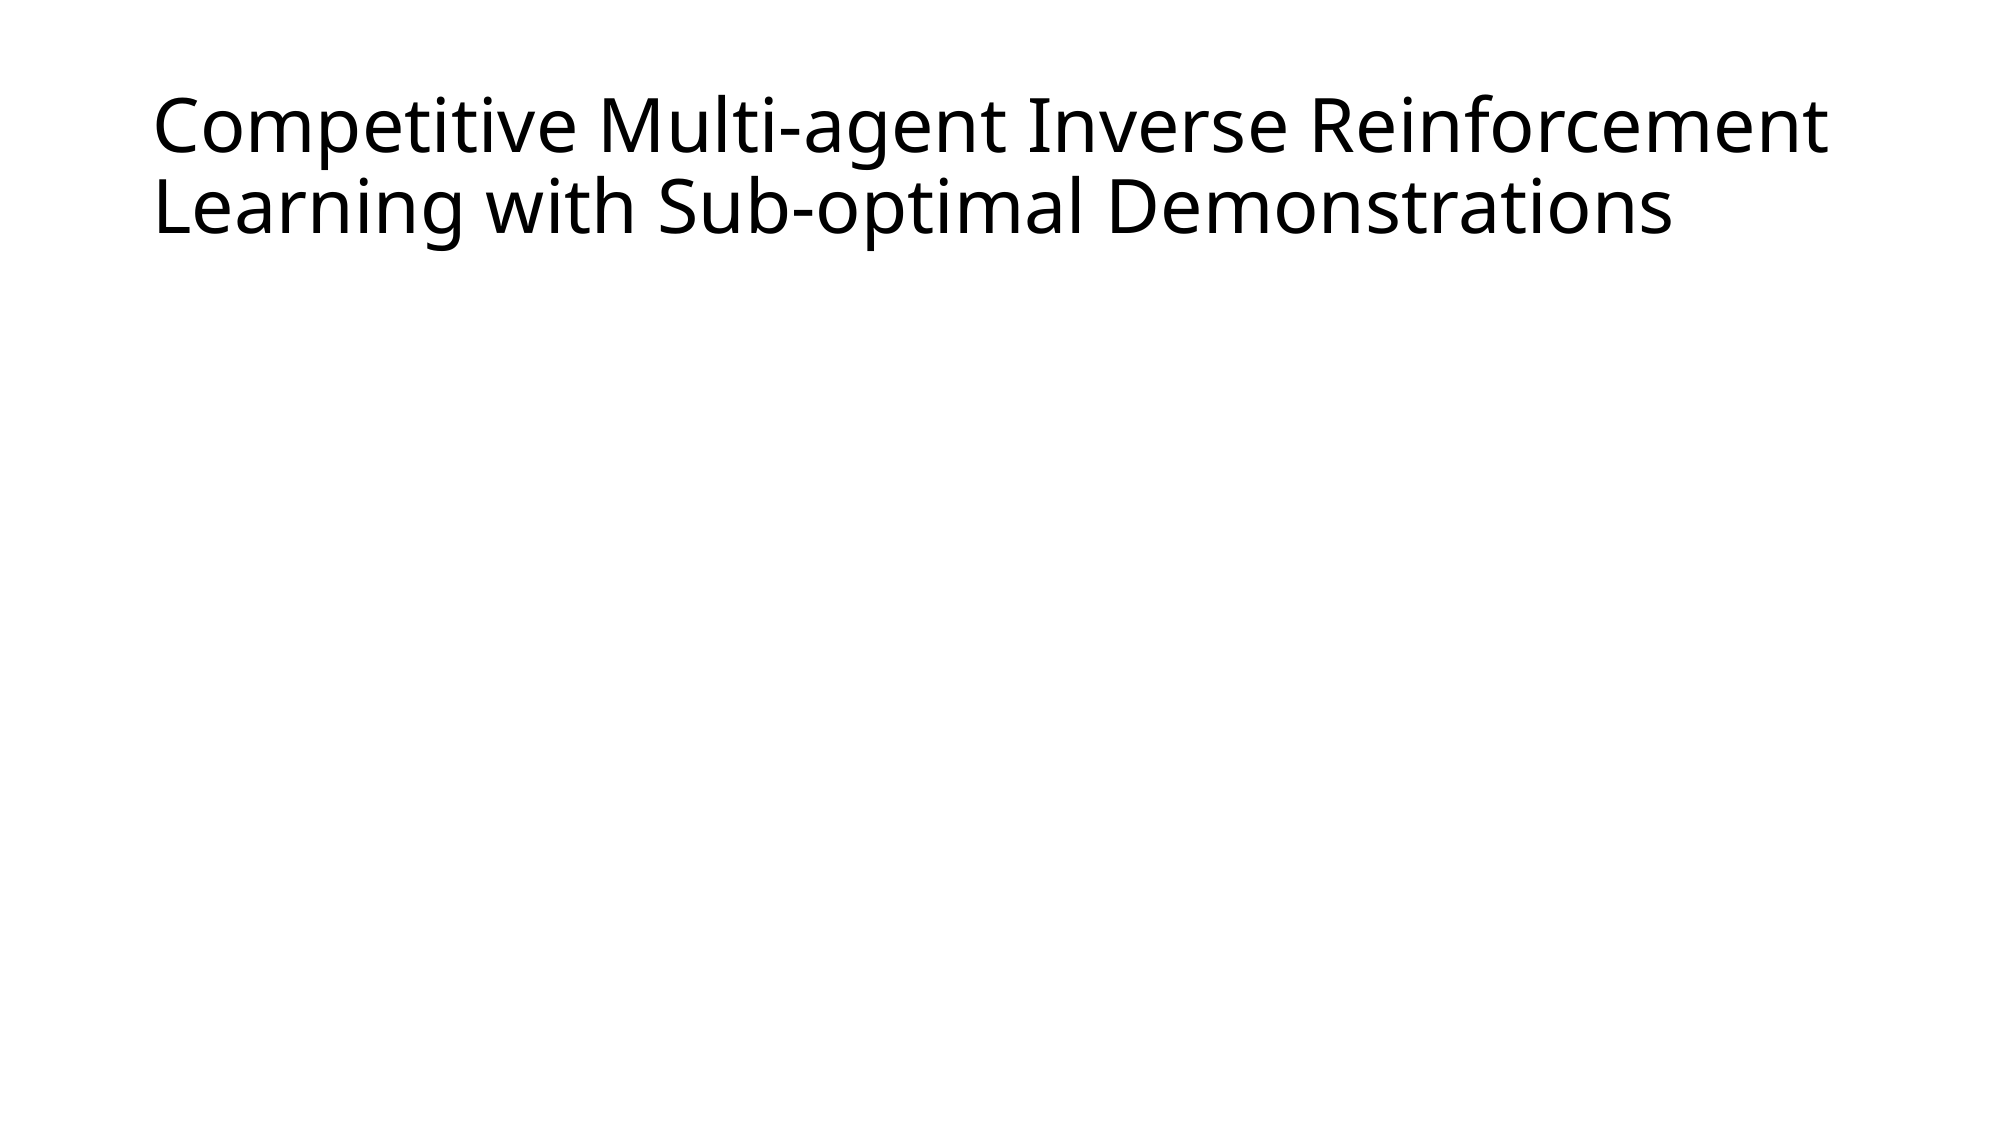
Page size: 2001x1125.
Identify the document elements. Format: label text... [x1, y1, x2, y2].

title Competitive Multi-agent Inverse Reinforcement Learning with Sub-optimal Demonstrations [137, 59, 1863, 278]
